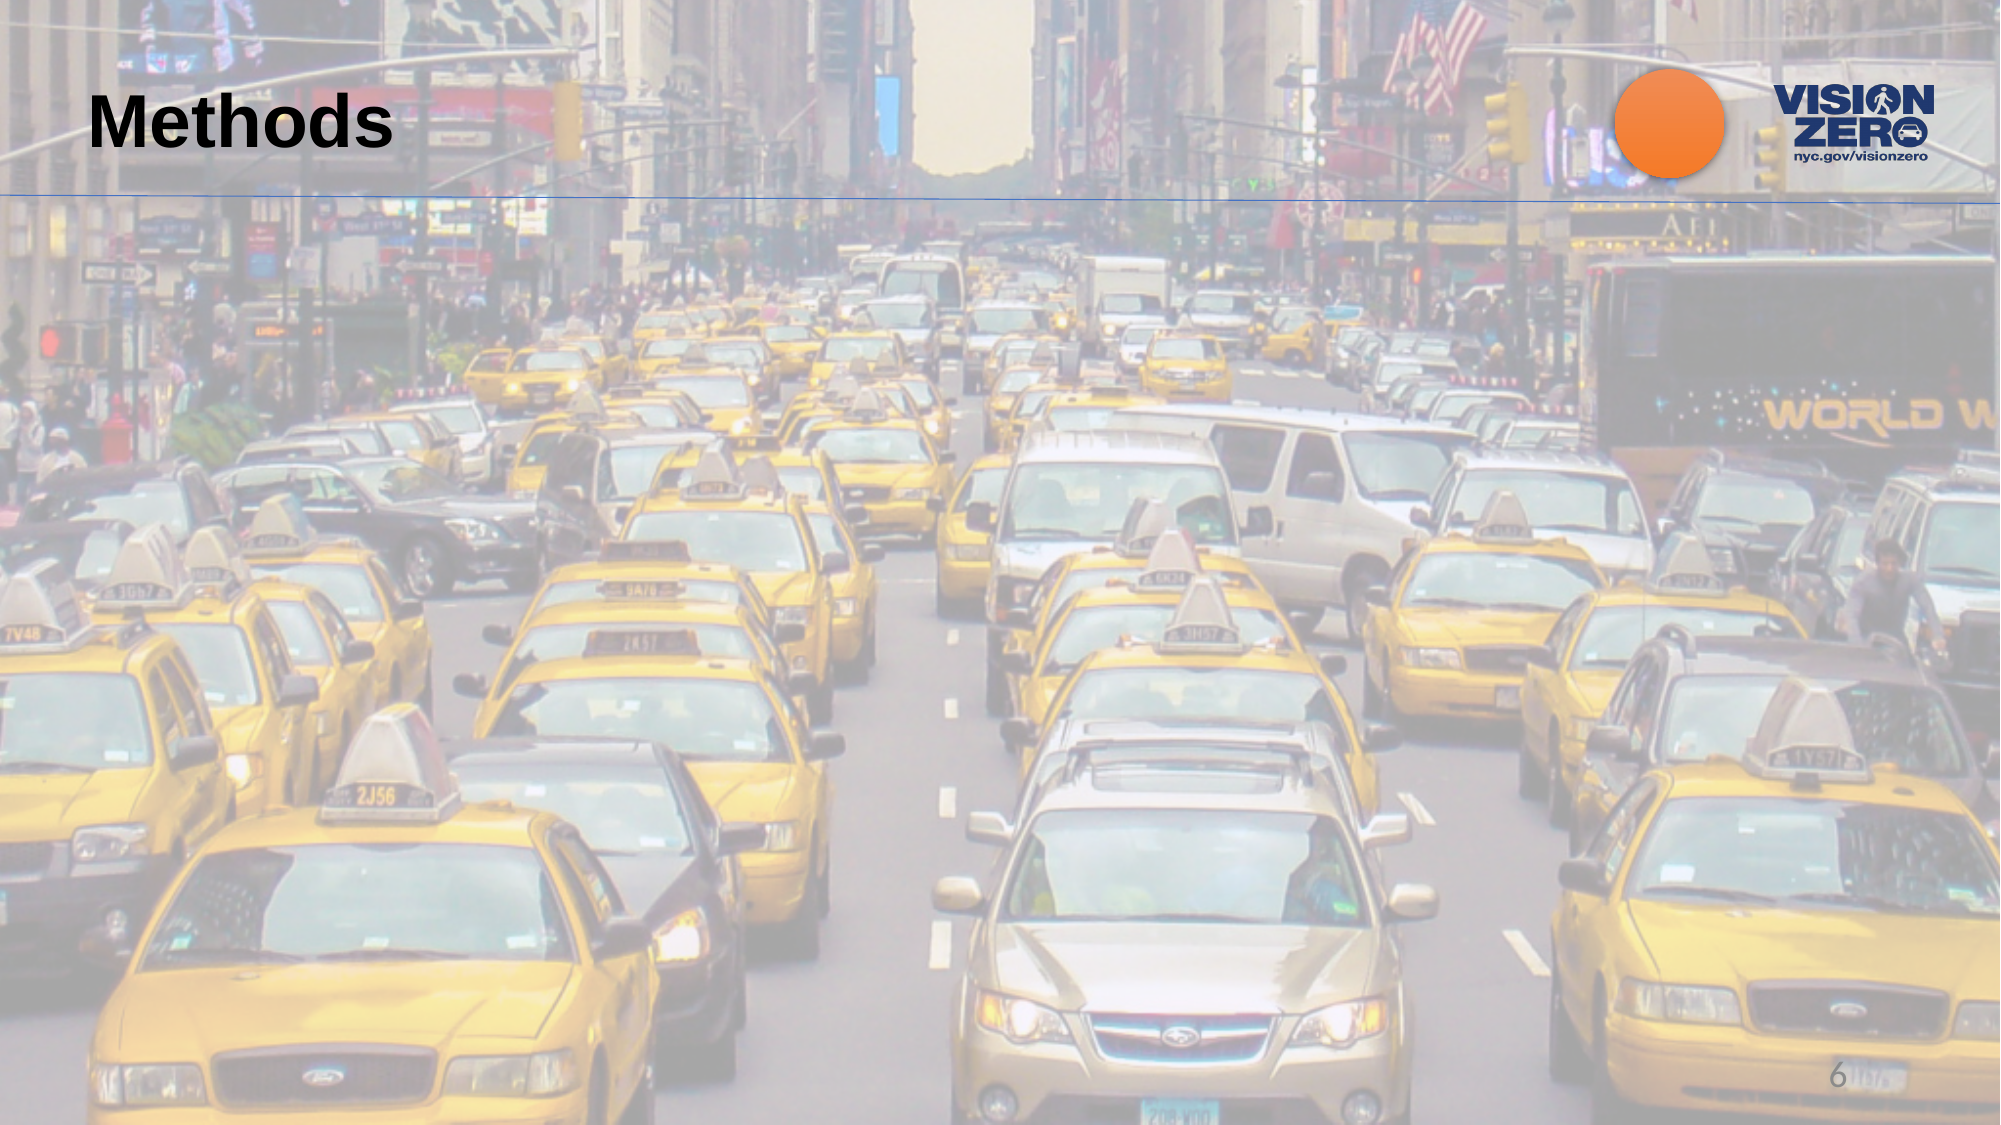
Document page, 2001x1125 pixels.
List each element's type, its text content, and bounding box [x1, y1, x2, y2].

text_box [1614, 69, 1725, 178]
picture [1798, 84, 1934, 163]
slide_number 6 [1412, 1042, 1863, 1103]
title Methods [72, 49, 1798, 198]
